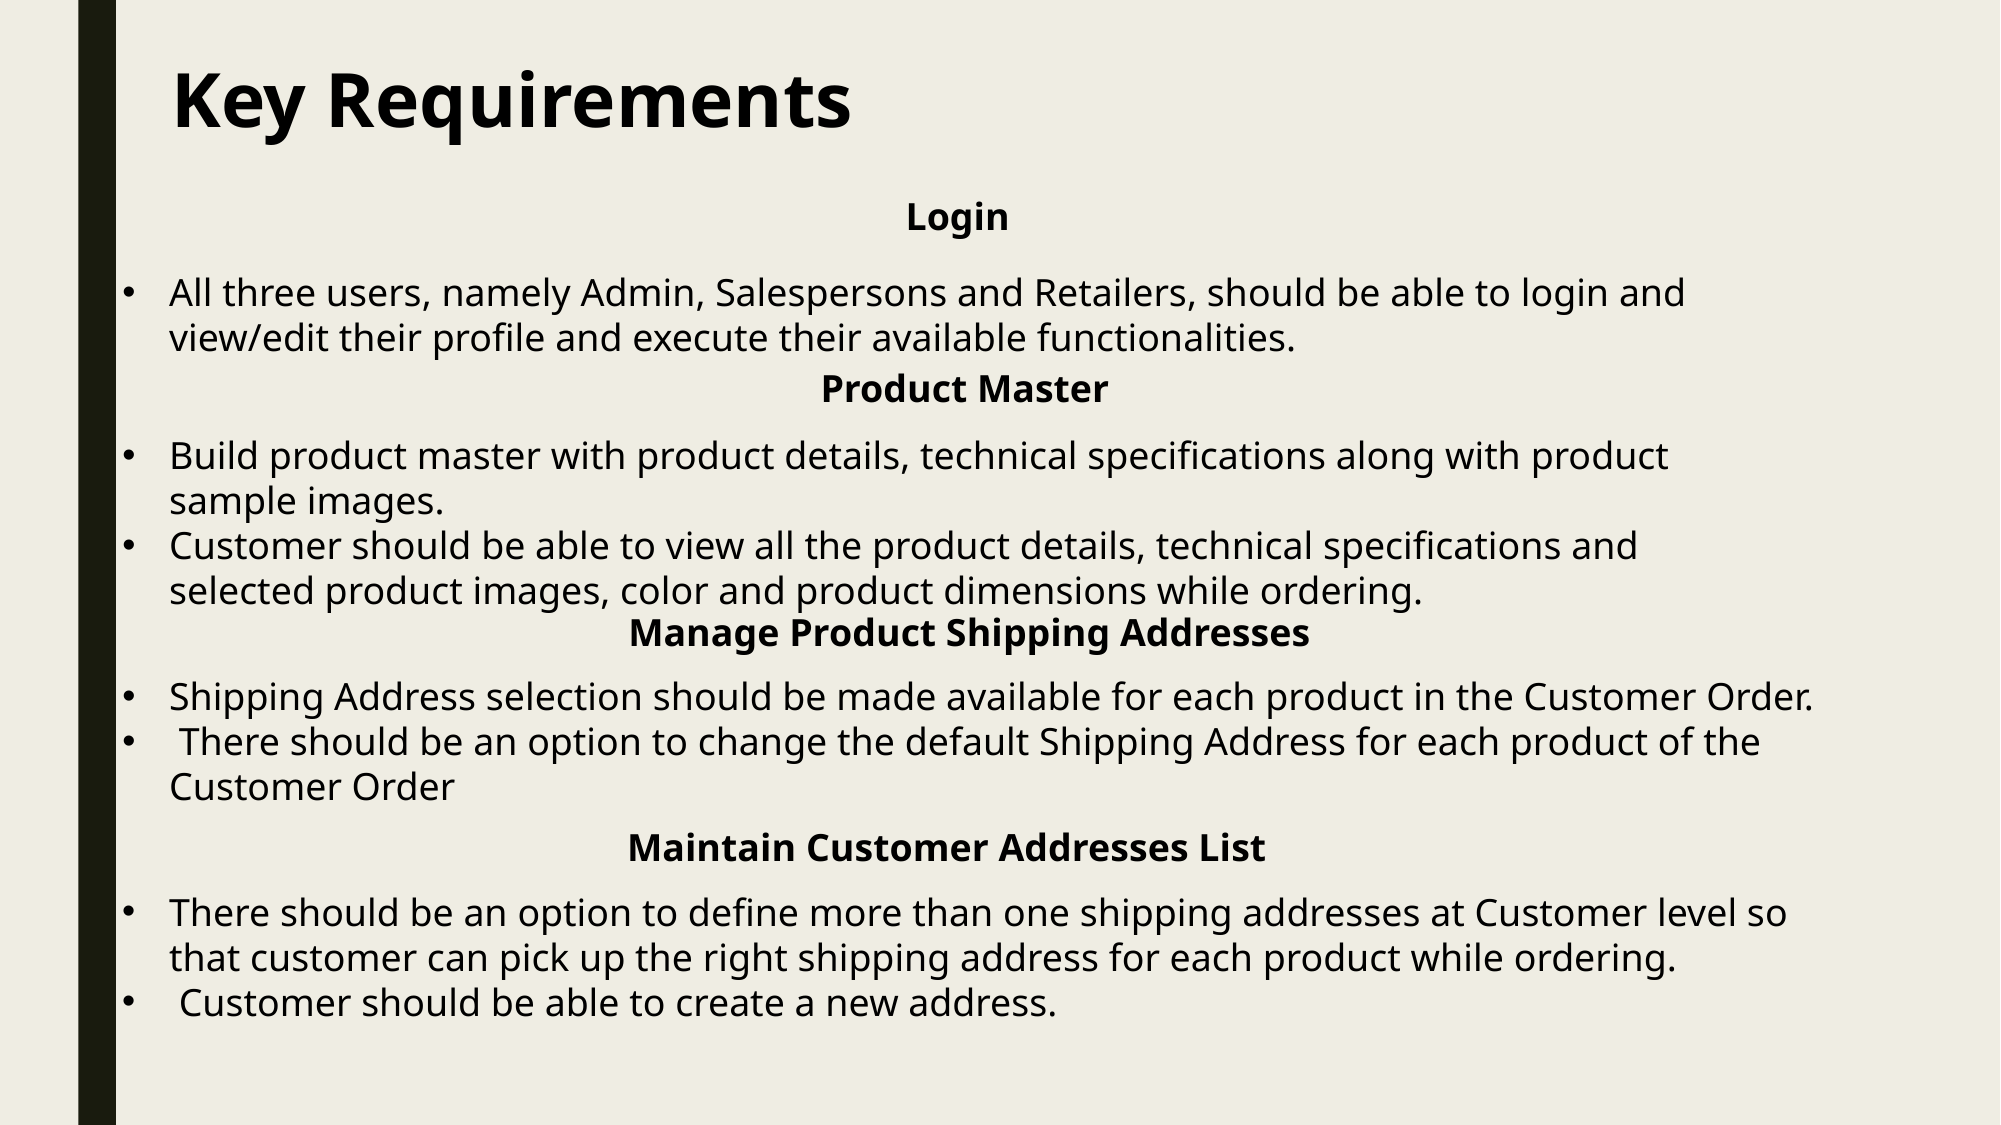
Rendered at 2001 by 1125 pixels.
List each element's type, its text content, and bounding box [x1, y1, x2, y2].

text_box There should be an option to define more than one shipping addresses at Customer level so that customer can pick up the right shipping address for each product while ordering. Customer should be able to create a new address. [107, 881, 1856, 1031]
text_box All three users, namely Admin, Salespersons and Retailers, should be able to login and view/edit their profile and execute their available functionalities. [107, 261, 1787, 412]
text_box Product Master [805, 358, 1355, 418]
text_box Shipping Address selection should be made available for each product in the Customer Order. There should be an option to change the default Shipping Address for each product of the Customer Order [107, 665, 1839, 816]
text_box Login [890, 185, 1440, 246]
text_box Key Requirements [156, 45, 916, 150]
text_box Maintain Customer Addresses List [612, 816, 1282, 877]
text_box Build product master with product details, technical specifications along with product sample images. Customer should be able to view all the product details, technical specifications and selected product images, color and product dimensions while ordering. [107, 424, 1787, 664]
text_box Manage Product Shipping Addresses [613, 602, 1332, 662]
